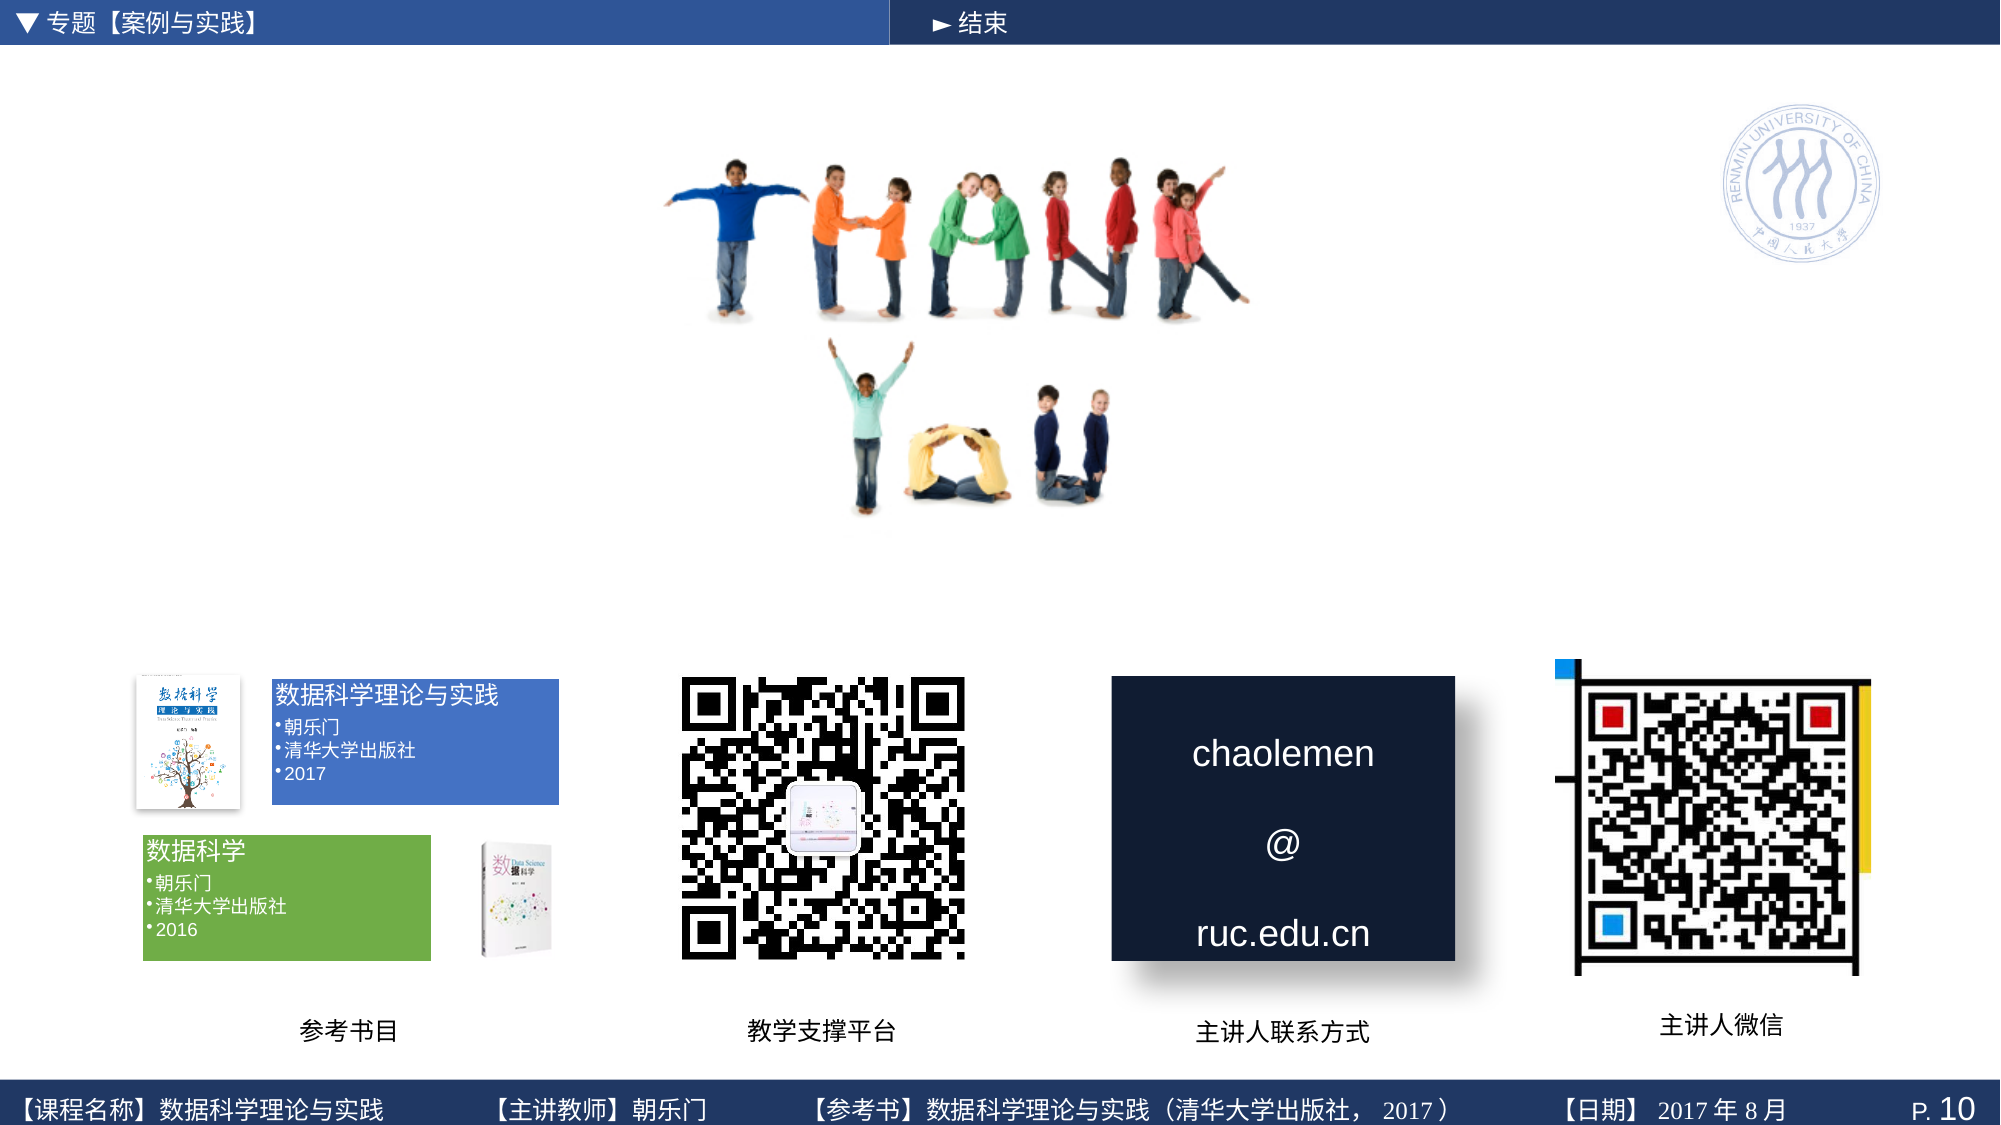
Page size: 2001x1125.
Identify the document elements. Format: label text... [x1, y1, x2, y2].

text_box 主讲人联系方式 [1154, 1009, 1413, 1055]
picture [633, 113, 1284, 550]
picture [659, 654, 987, 982]
text_box chaolemen @ ruc.edu.cn [1108, 672, 1459, 965]
picture [1555, 659, 1872, 976]
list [129, 640, 571, 1000]
text_box 参考书目 [220, 1008, 480, 1053]
text_box 教学支撑平台 [659, 1008, 987, 1053]
list ►结束 [917, 0, 1493, 36]
text_box 主讲人微信 [1592, 1002, 1852, 1047]
list ▼专题【案例与实践】 [0, 0, 725, 43]
